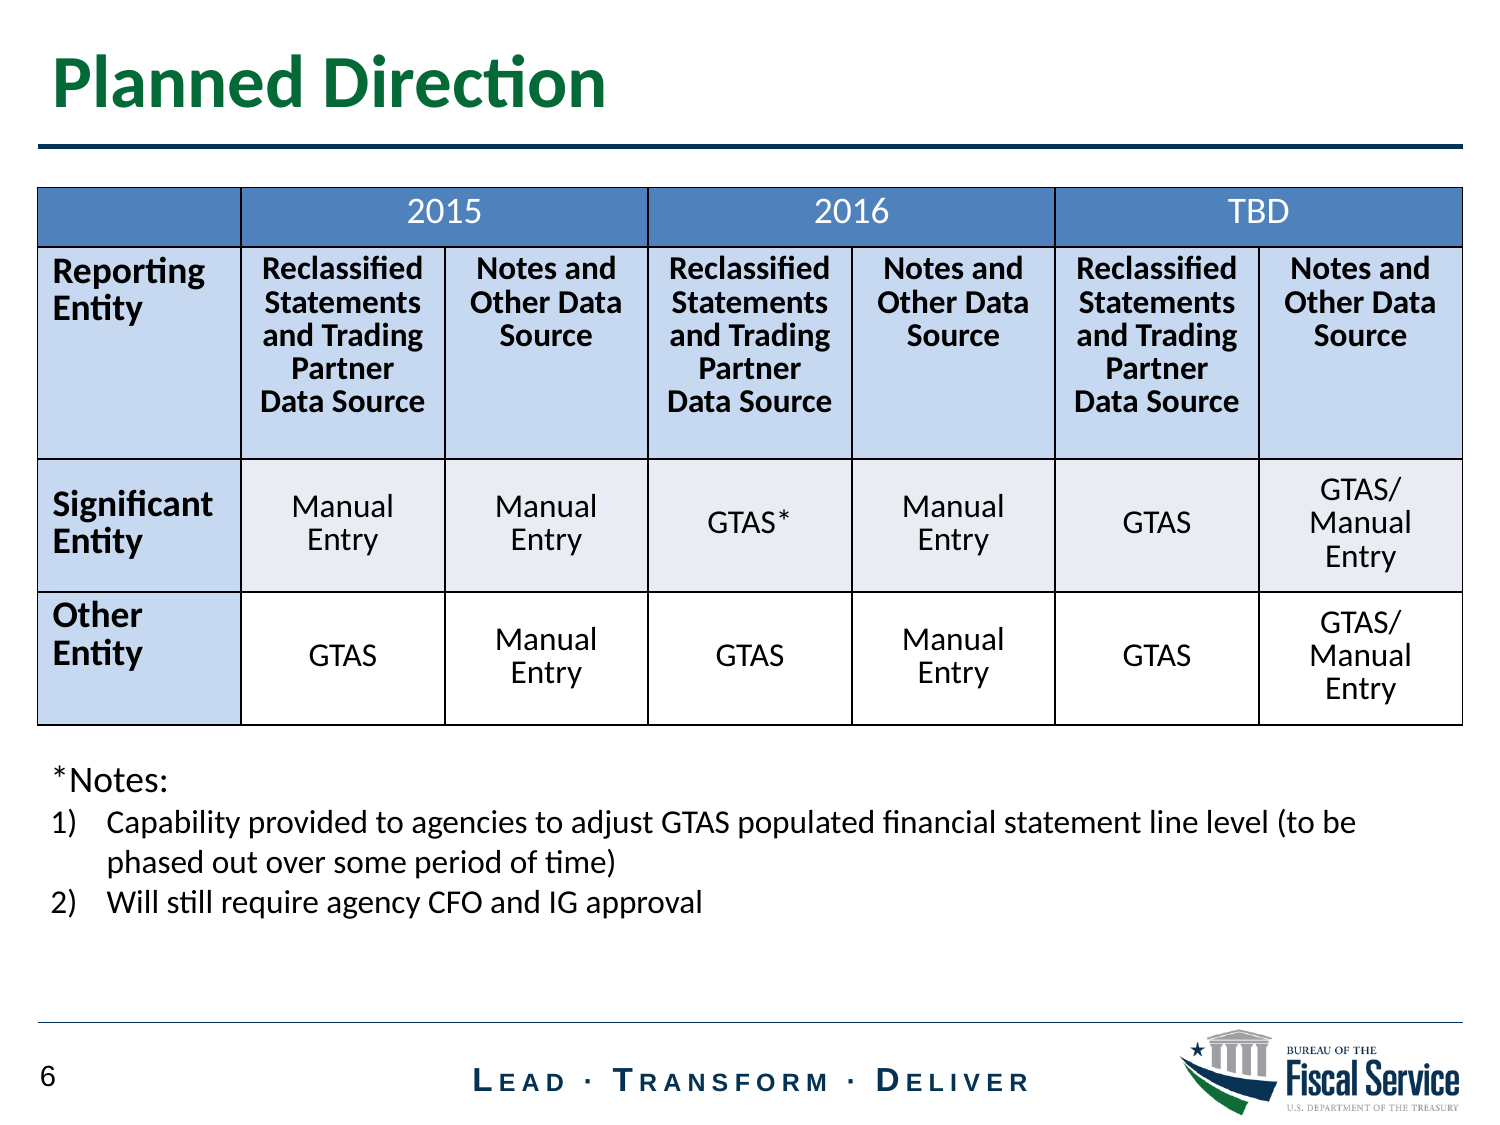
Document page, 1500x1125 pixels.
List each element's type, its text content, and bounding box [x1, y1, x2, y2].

table_cell GTAS/ Manual Entry [1260, 593, 1462, 724]
table_cell Notes and Other Data Source [446, 248, 647, 458]
table_cell Manual Entry [446, 593, 647, 724]
table_cell Manual Entry [242, 460, 444, 591]
list Planned Direction [37, 24, 1463, 138]
table_cell Reclassified Statements and Trading Partner Data Source [242, 248, 444, 458]
table_header TBD [1056, 188, 1462, 246]
table_cell Manual Entry [853, 460, 1054, 591]
table_cell GTAS [1056, 460, 1258, 591]
table_cell GTAS/ Manual Entry [1260, 460, 1462, 591]
table_header 2016 [649, 188, 1054, 246]
table_cell GTAS [1056, 593, 1258, 724]
picture [1175, 1026, 1463, 1118]
table_cell Reporting Entity [38, 248, 240, 458]
table_cell GTAS [649, 593, 851, 724]
table_cell Manual Entry [446, 460, 647, 591]
table_cell GTAS [242, 593, 444, 724]
table_cell Significant Entity [38, 460, 240, 591]
table_cell Other Entity [38, 593, 240, 724]
table_header [38, 188, 240, 246]
table_cell Reclassified Statements and Trading Partner Data Source [649, 248, 851, 458]
table_cell Reclassified Statements and Trading Partner Data Source [1056, 248, 1258, 458]
table_header 2015 [242, 188, 647, 246]
table_cell Notes and Other Data Source [853, 248, 1054, 458]
table_cell Notes and Other Data Source [1260, 248, 1462, 458]
table_cell Manual Entry [853, 593, 1054, 724]
text_box *Notes: Capability provided to agencies to adjust GTAS populated financial statement line level (to be phased out over some period of time) Will still require agency CFO and IG approval [35, 747, 1461, 928]
table_cell GTAS* [649, 460, 851, 591]
